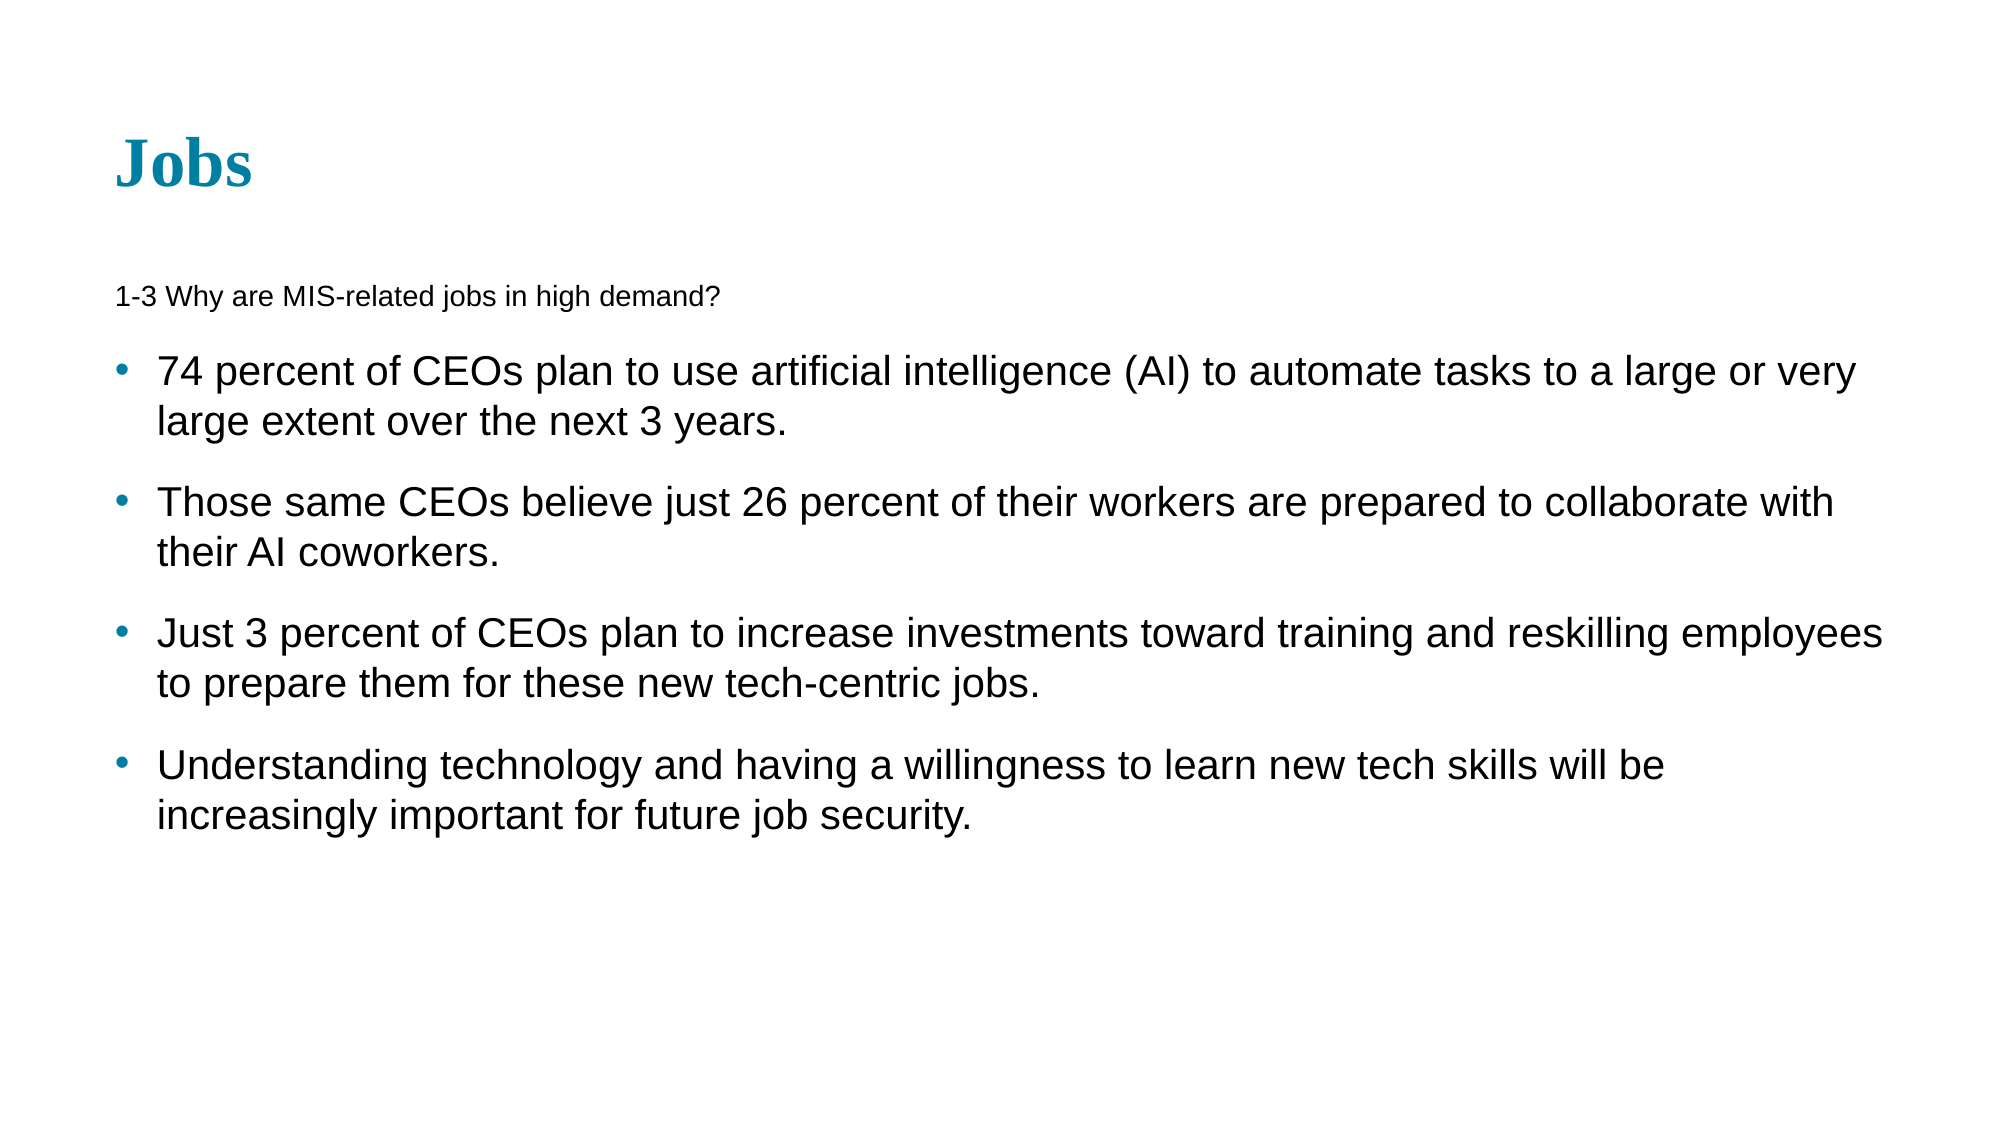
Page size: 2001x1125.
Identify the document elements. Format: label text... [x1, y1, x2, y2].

title Jobs [99, 35, 1900, 216]
list 1-3 Why are M I S-related jobs in high demand? 74 percent of CEOs plan to use artificial intelligence (AI) to automate tasks to a large or very large extent over the next 3 years. Those same CEOs believe just 26 percent of their workers are prepared to collaborate with their AI coworkers. Just 3 percent of CEOs plan to increase investments toward training and reskilling employees to prepare them for these new tech-centric jobs. Understanding technology and having a willingness to learn new tech skills will be increasingly important for future job security. [99, 262, 1900, 1005]
